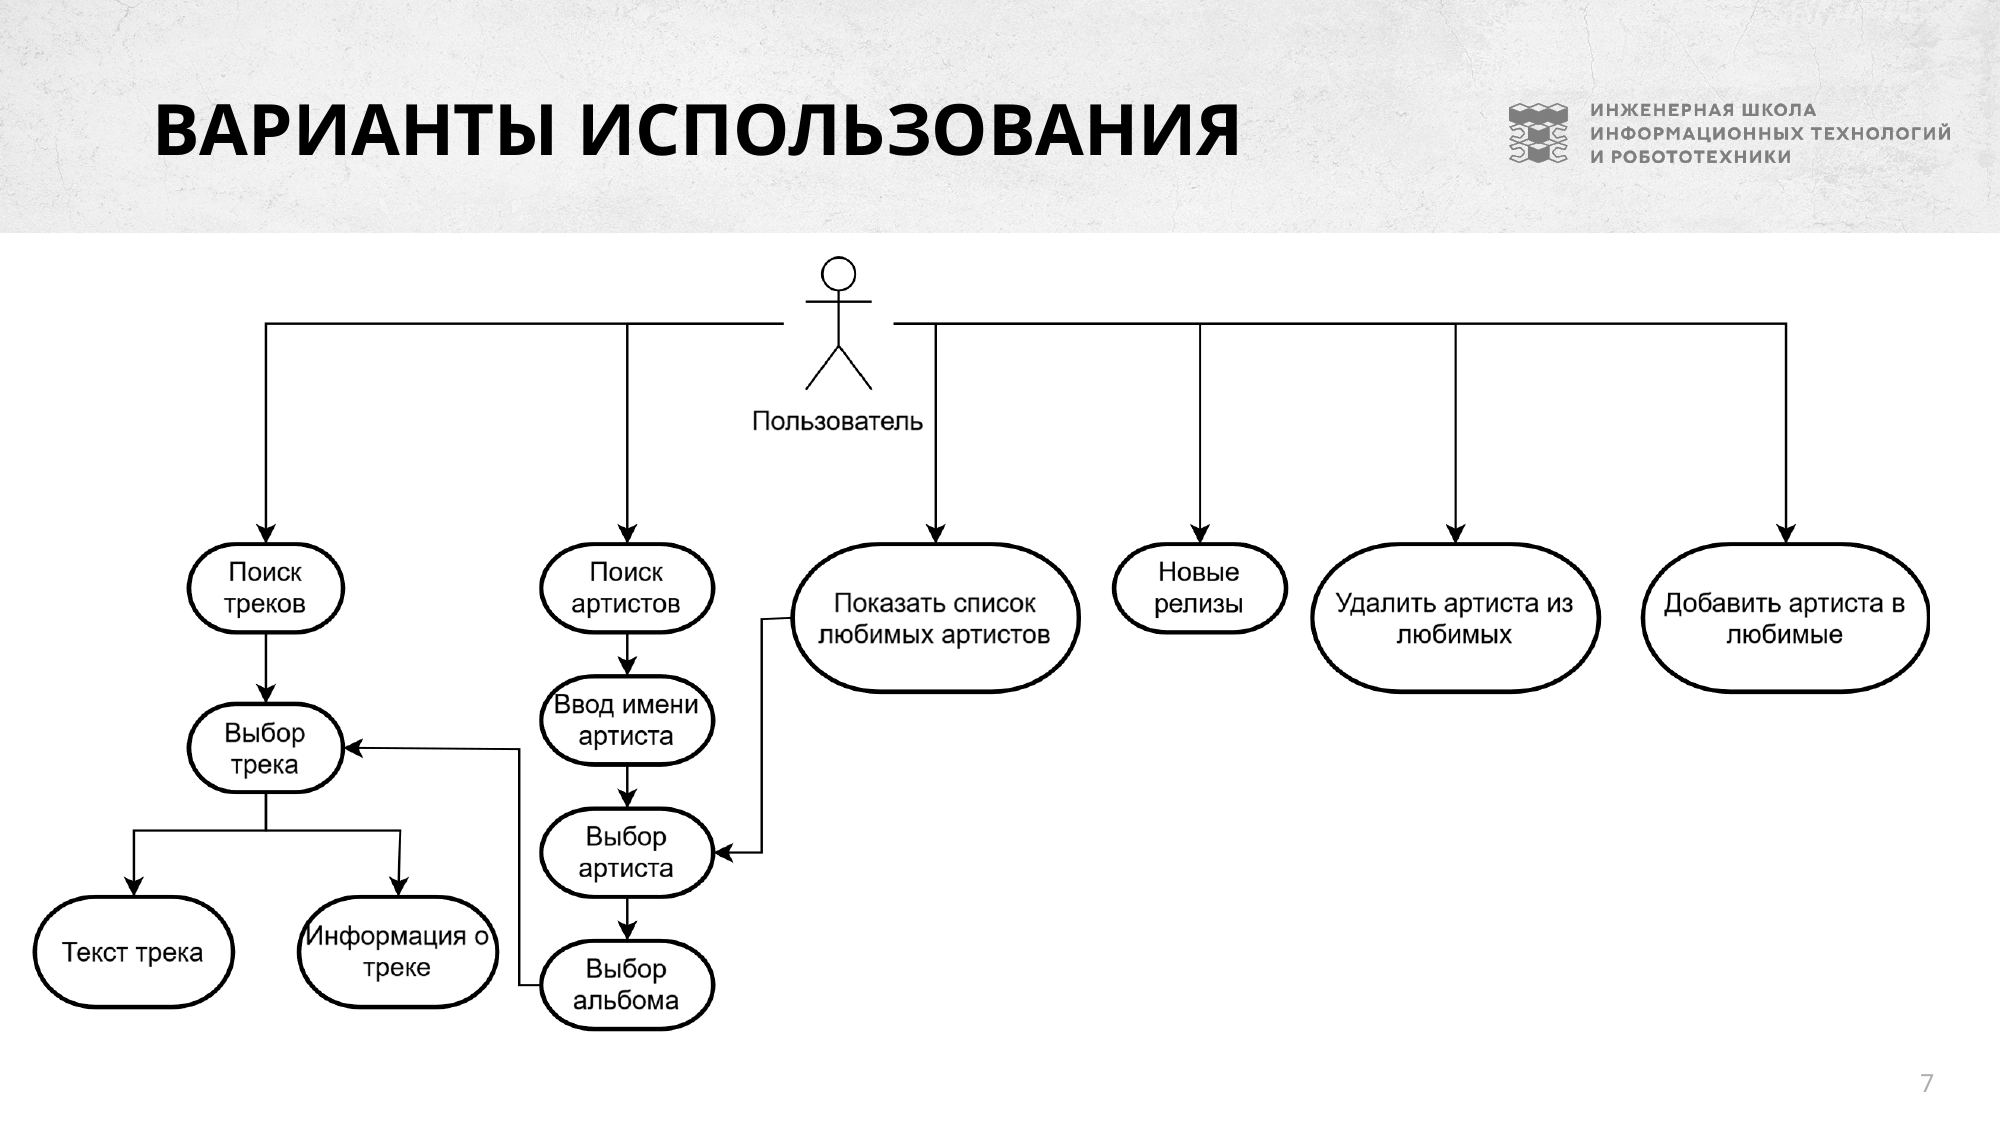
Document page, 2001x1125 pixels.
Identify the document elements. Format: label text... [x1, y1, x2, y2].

picture [31, 256, 1930, 1032]
picture [1509, 103, 1950, 163]
title варианты использования [137, 65, 1500, 201]
slide_number 7 [1499, 1054, 1950, 1115]
